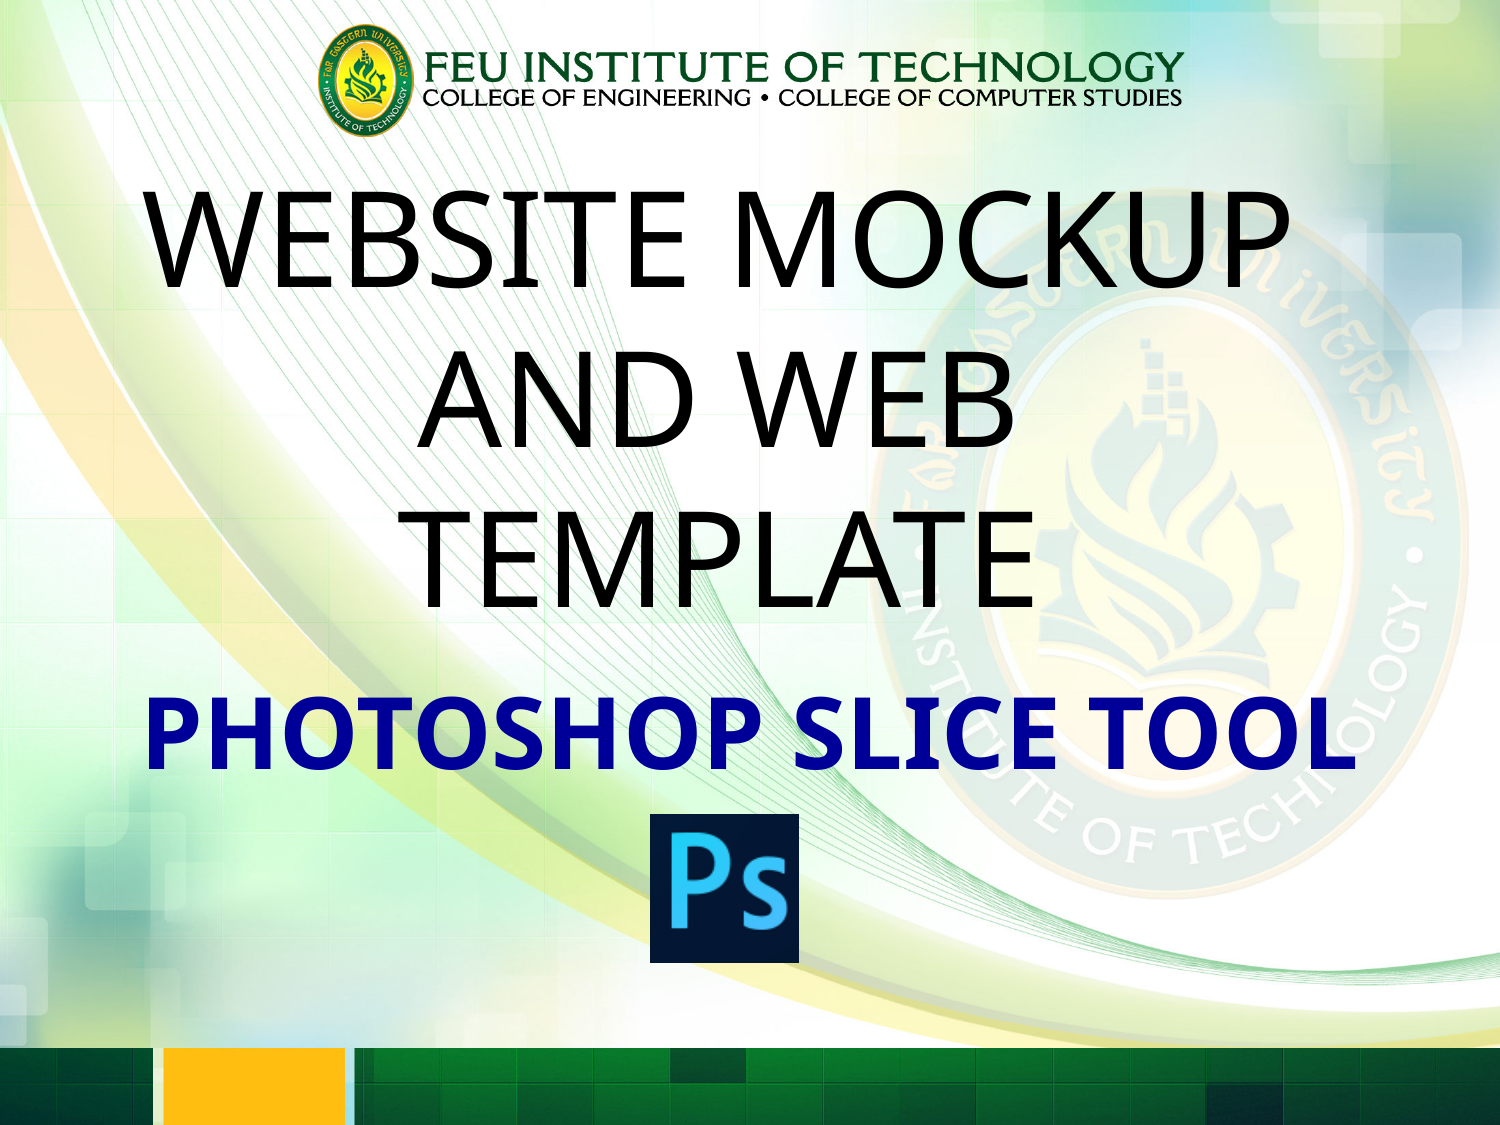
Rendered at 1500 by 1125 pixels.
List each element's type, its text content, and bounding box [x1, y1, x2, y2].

picture [0, 0, 1500, 608]
title PHOTOSHOP SLICE TOOL [0, 608, 1500, 851]
text_box WEBSITE MOCKUP AND WEB TEMPLATE [74, 312, 1363, 475]
picture [0, 813, 1500, 1125]
